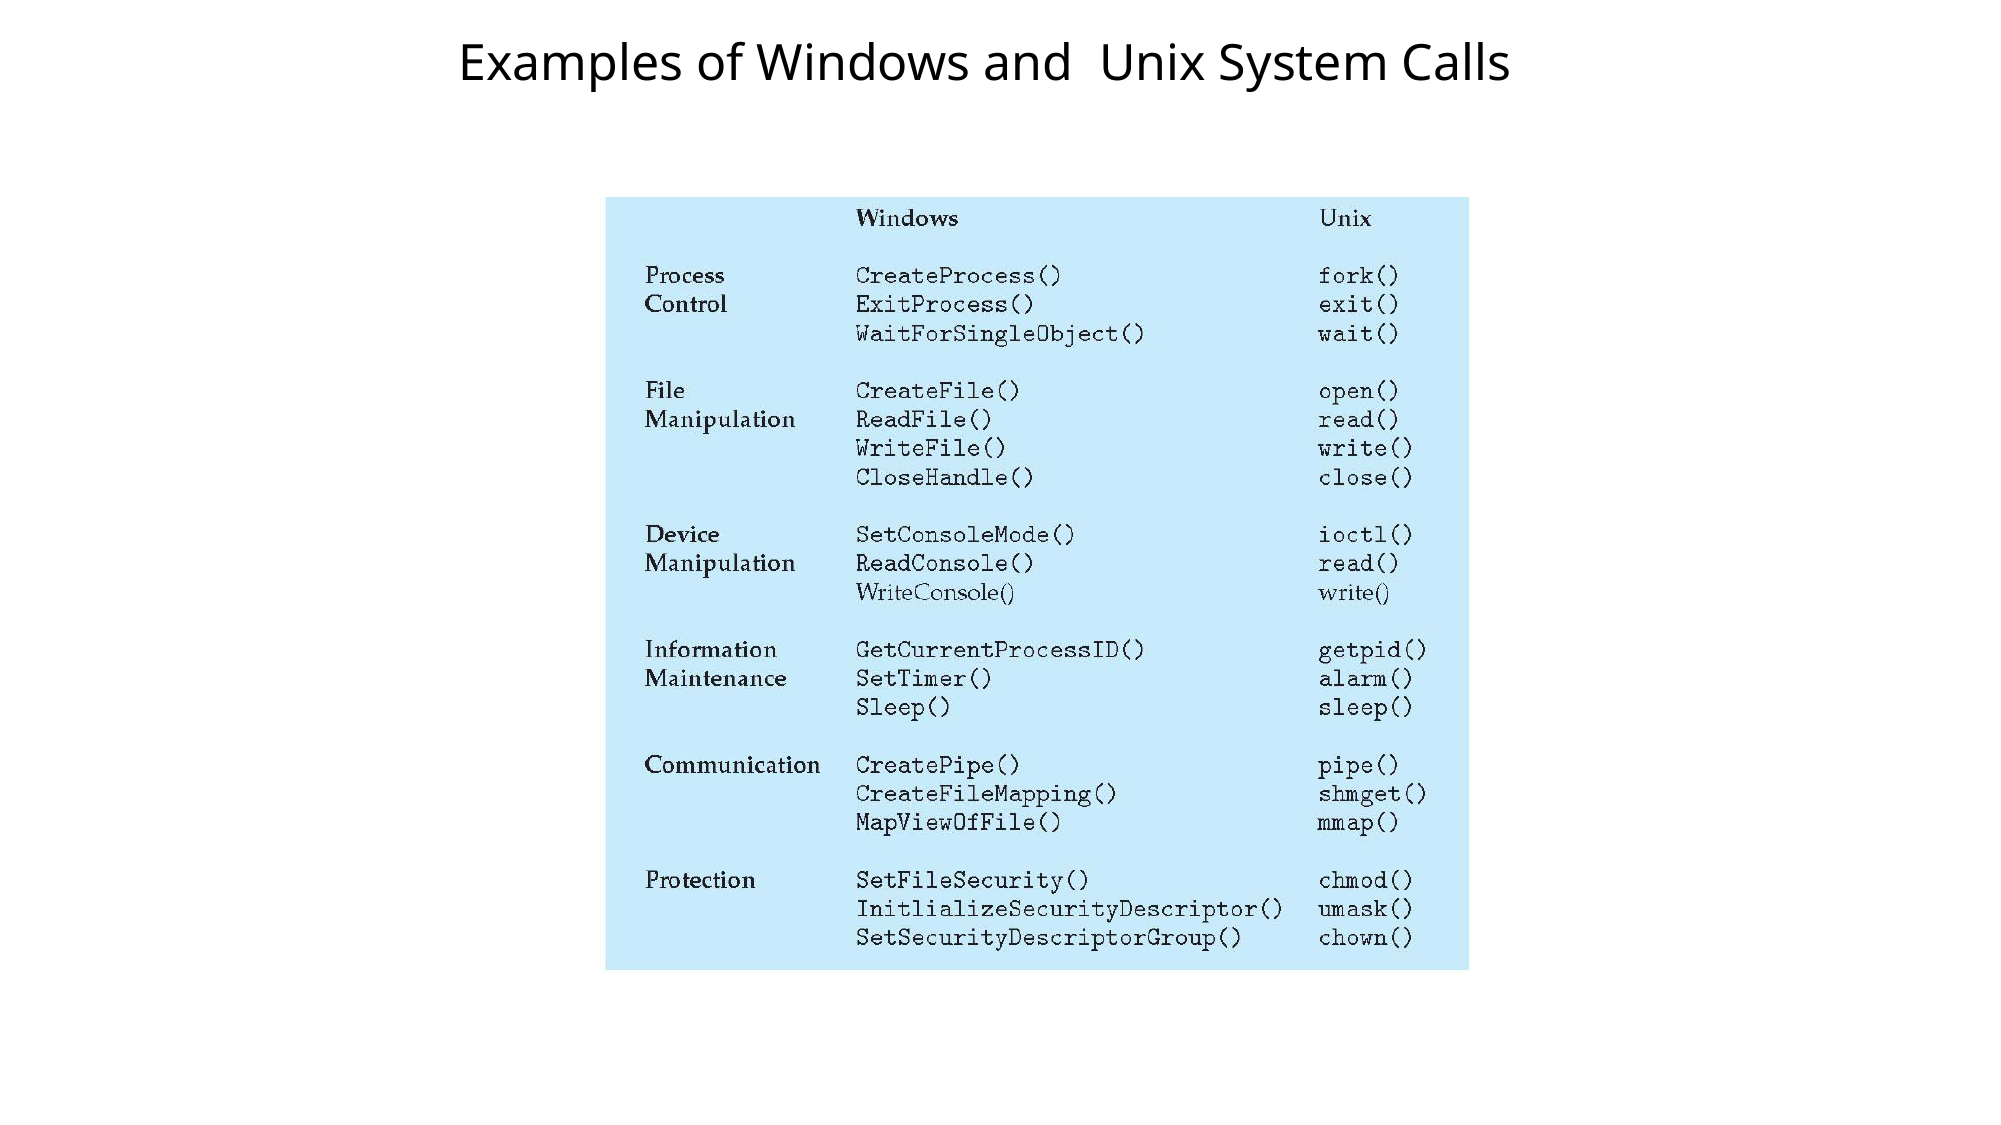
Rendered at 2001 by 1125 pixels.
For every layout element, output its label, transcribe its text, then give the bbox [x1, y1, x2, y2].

picture [599, 197, 1485, 987]
title Examples of Windows and Unix System Calls [443, 17, 1699, 112]
